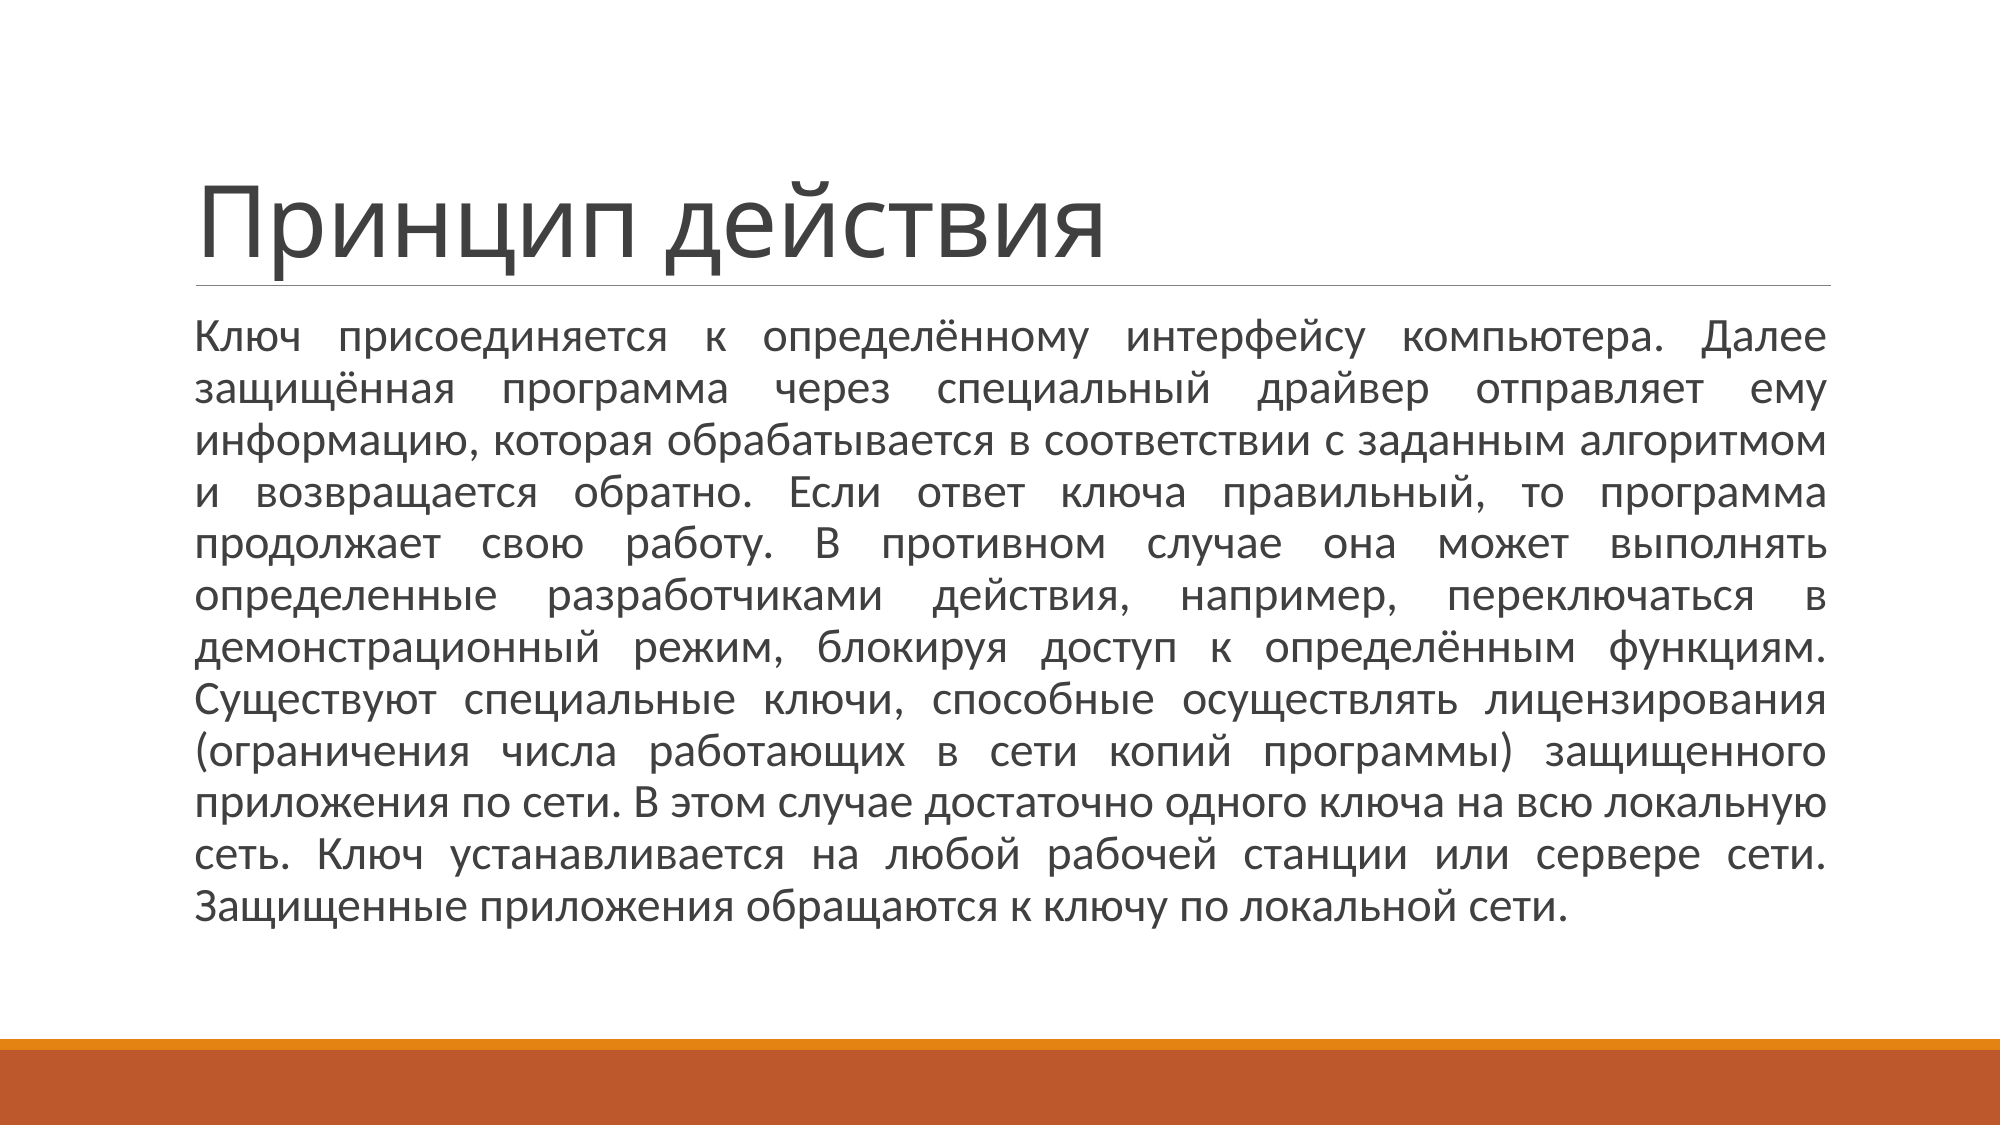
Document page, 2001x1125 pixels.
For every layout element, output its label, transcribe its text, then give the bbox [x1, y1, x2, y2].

list Ключ присоединяется к определённому интерфейсу компьютера. Далее защищённая программа через специальный драйвер отправляет ему информацию, которая обрабатывается в соответствии с заданным алгоритмом и возвращается обратно. Если ответ ключа правильный, то программа продолжает свою работу. В противном случае она может выполнять определенные разработчиками действия, например, переключаться в демонстрационный режим, блокируя доступ к определённым функциям. Существуют специальные ключи, способные осуществлять лицензирования (ограничения числа работающих в сети копий программы) защищенного приложения по сети. В этом случае достаточно одного ключа на всю локальную сеть. Ключ устанавливается на любой рабочей станции или сервере сети. Защищенные приложения обращаются к ключу по локальной сети. [180, 302, 1830, 963]
title Принцип действия [180, 47, 1830, 285]
